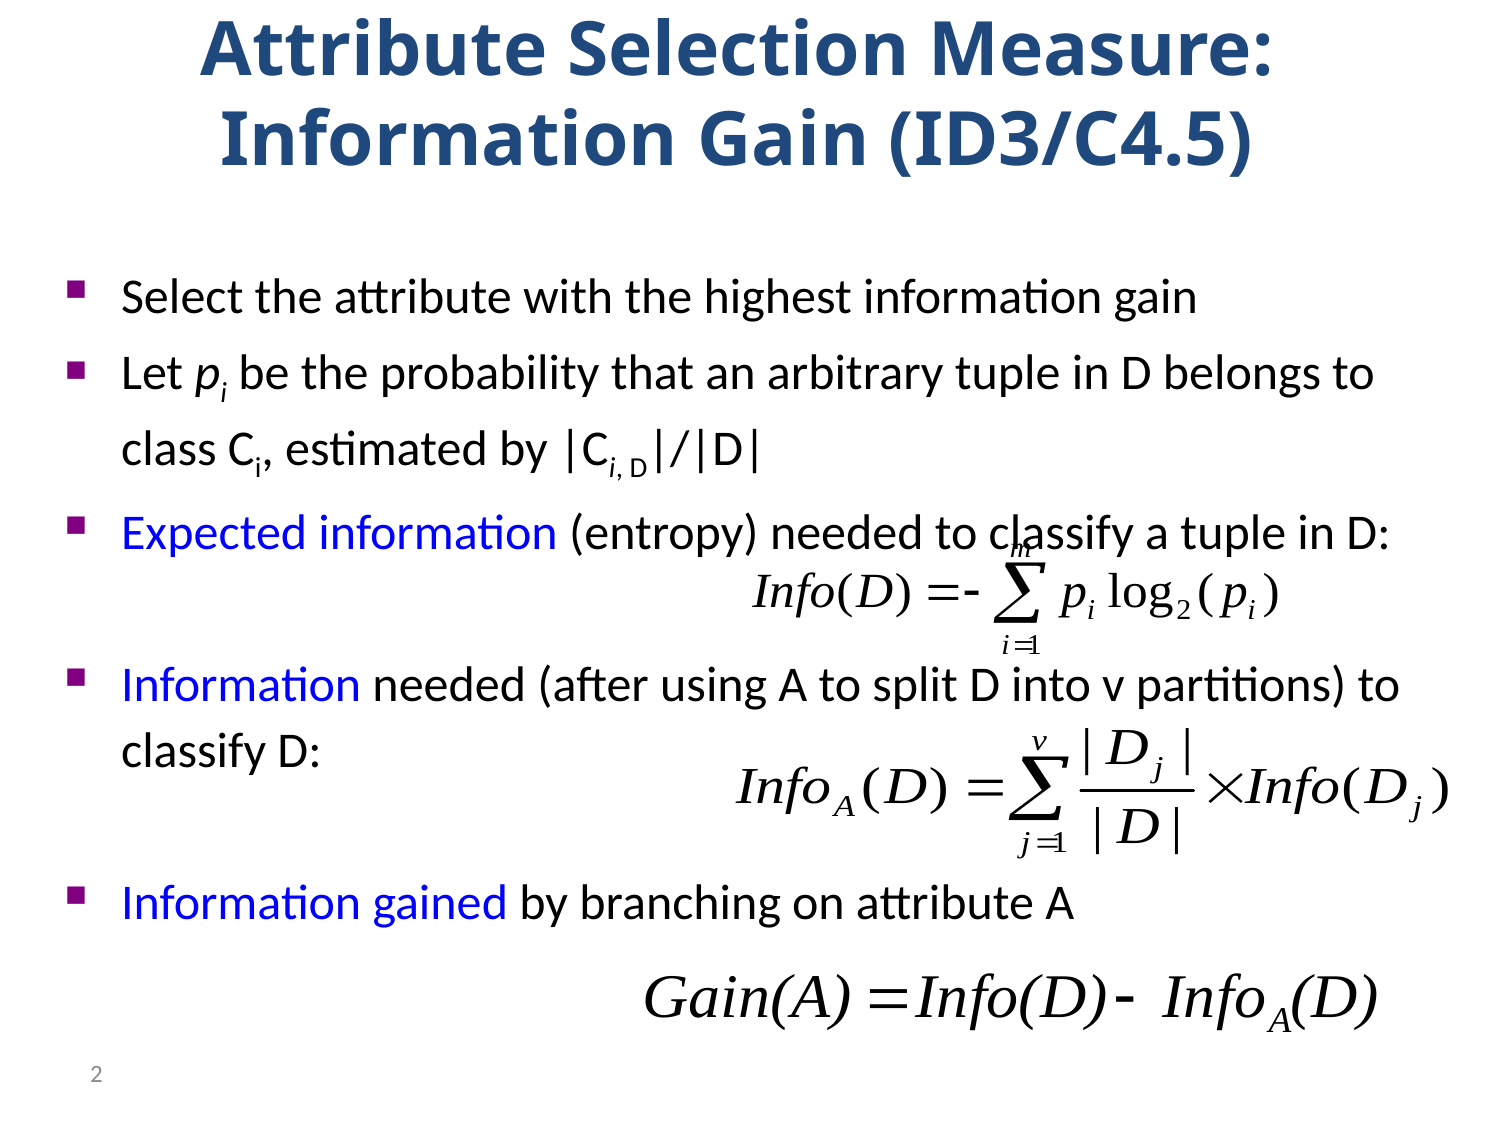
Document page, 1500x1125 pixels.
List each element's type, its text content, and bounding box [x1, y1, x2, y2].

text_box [742, 524, 1288, 665]
slide_number 2 [75, 1063, 425, 1103]
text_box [634, 954, 1388, 1044]
text_box Select the attribute with the highest information gain Let pi be the probability that an arbitrary tuple in D belongs to class Ci, estimated by |Ci, D|/|D| Expected information (entropy) needed to classify a tuple in D: Information needed (after using A to split D into v partitions) to classify D: Information gained by branching on attribute A [50, 249, 1438, 1063]
text_box Attribute Selection Measure: Information Gain (ID3/C4.5) [62, 12, 1413, 188]
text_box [724, 712, 1463, 869]
